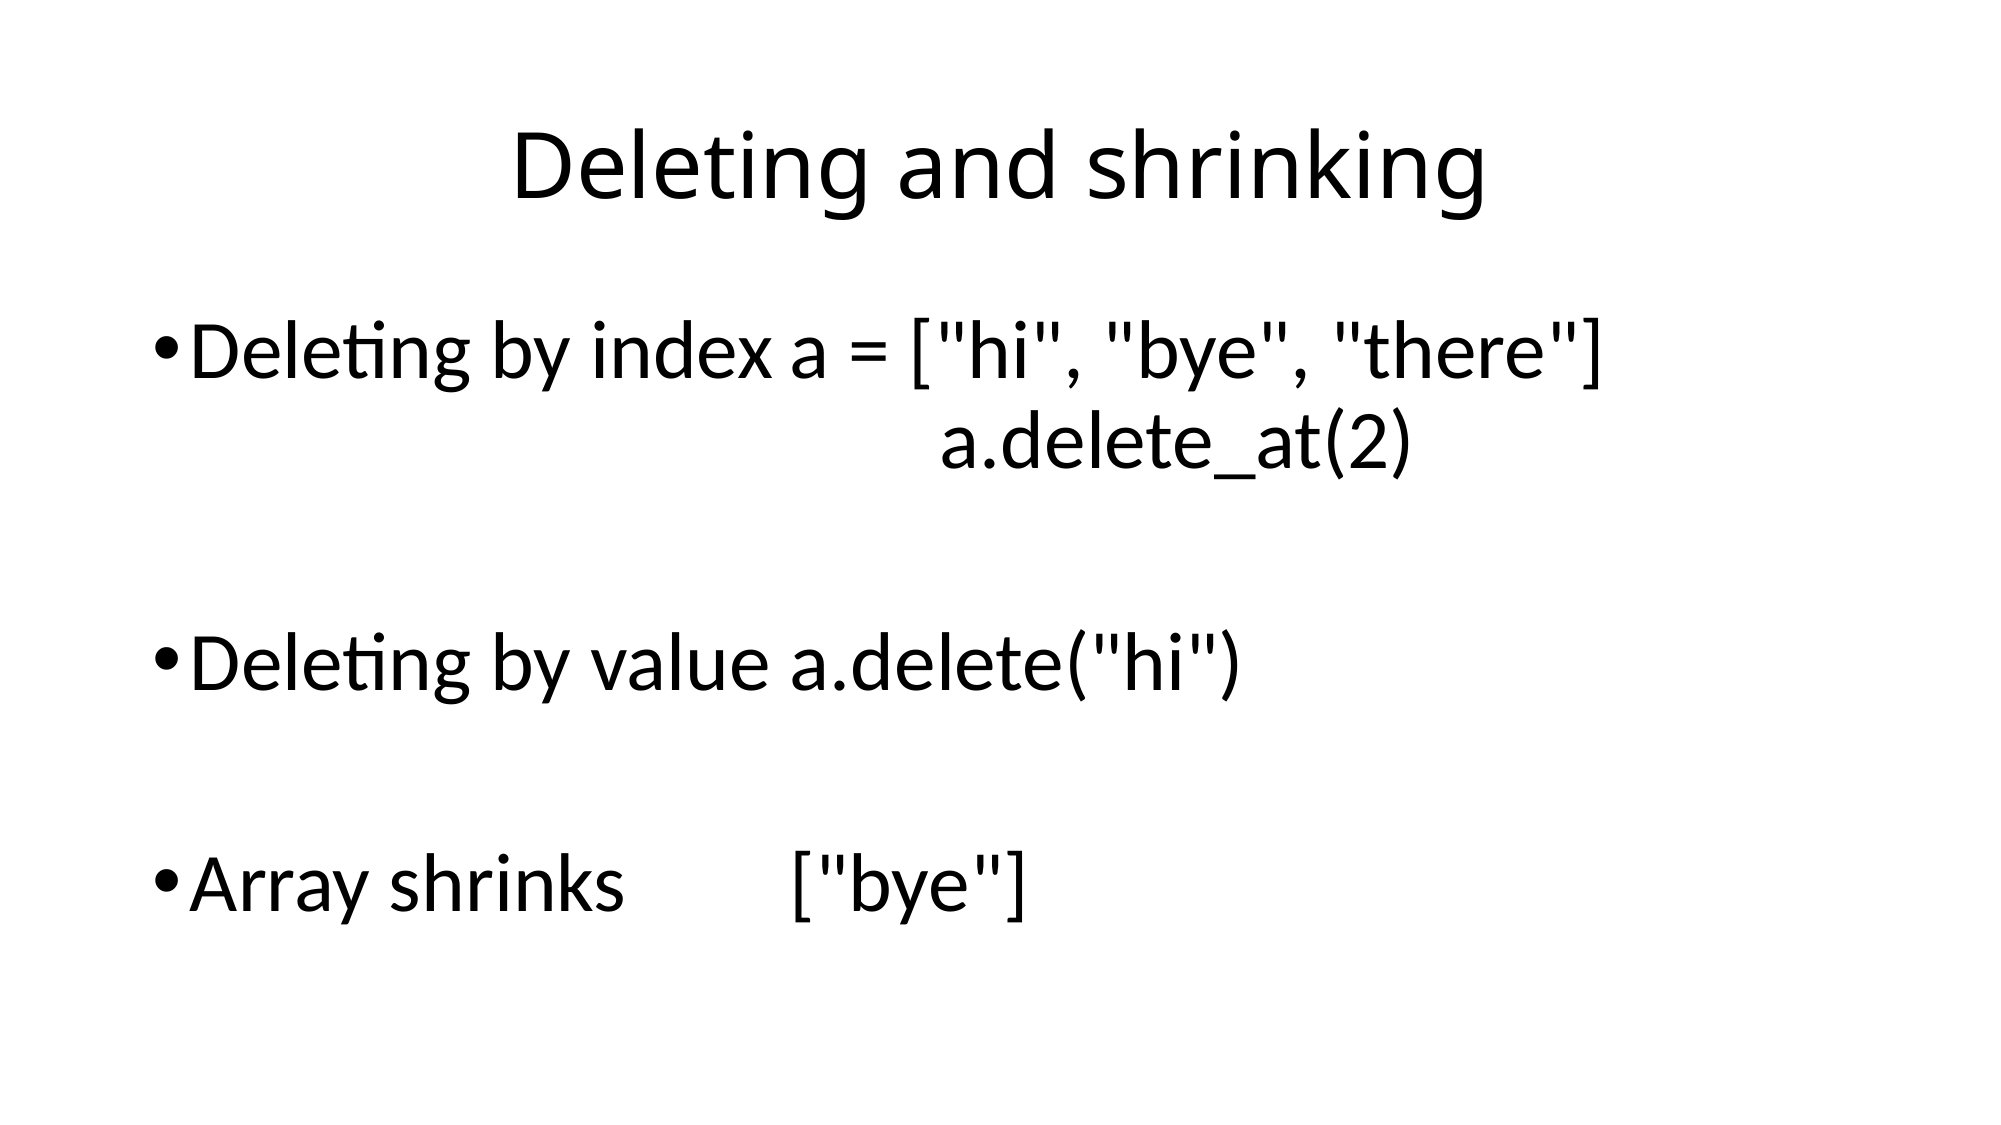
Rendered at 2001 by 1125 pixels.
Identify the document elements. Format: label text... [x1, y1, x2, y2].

list Deleting by index a = ["hi", "bye", "there"] a.delete_at(2) Deleting by value a.delete("hi") Array shrinks ["bye"] [137, 299, 1863, 1014]
title Deleting and shrinking [137, 59, 1863, 278]
